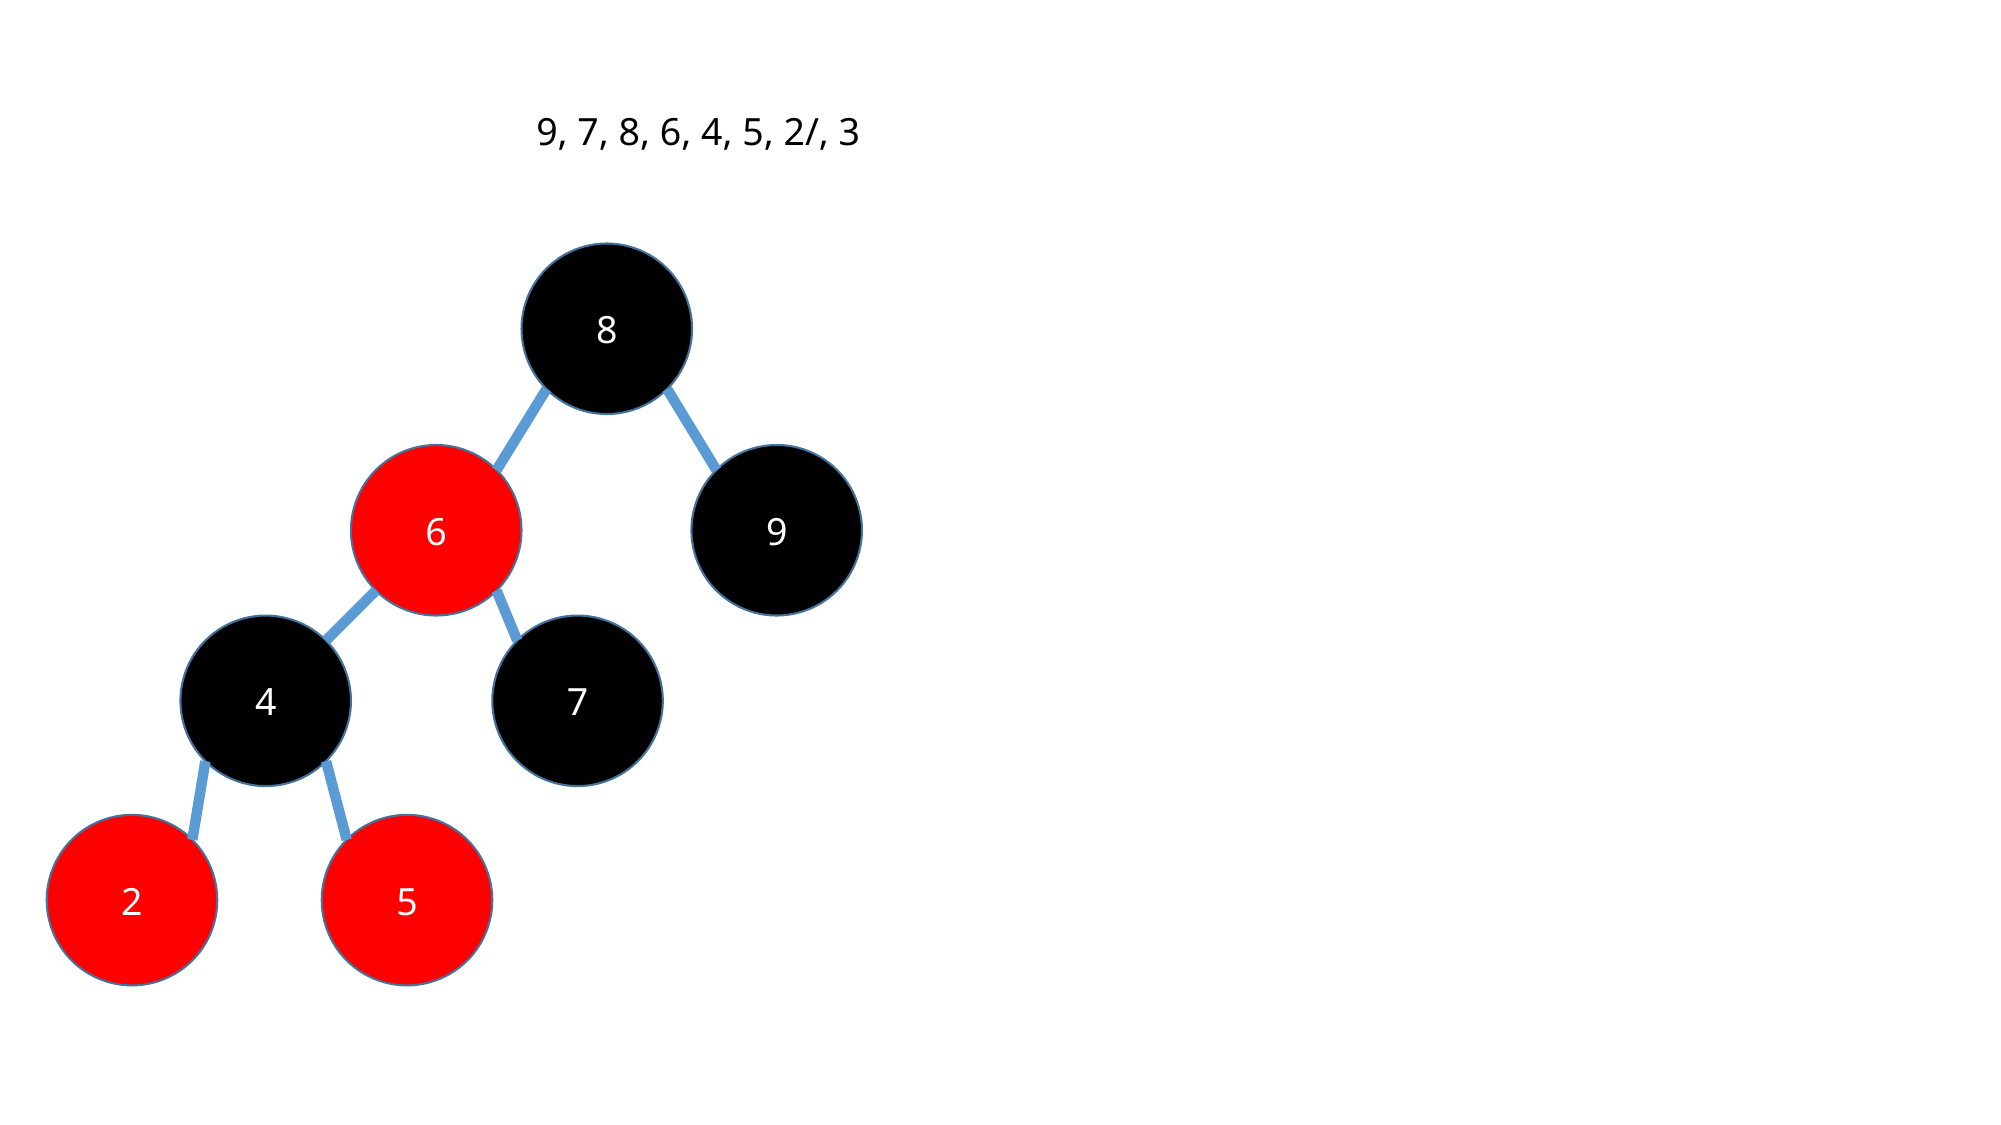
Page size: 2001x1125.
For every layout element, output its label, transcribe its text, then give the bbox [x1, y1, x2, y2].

text_box 9, 7, 8, 6, 4, 5, 2/, 3 [521, 100, 1410, 161]
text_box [667, 389, 717, 470]
text_box 8 [520, 242, 694, 416]
text_box 6 [349, 443, 523, 617]
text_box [325, 590, 376, 641]
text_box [496, 389, 547, 470]
text_box 7 [491, 614, 664, 788]
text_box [496, 590, 518, 641]
text_box 5 [320, 813, 494, 987]
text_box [325, 761, 347, 840]
text_box 2 [45, 813, 219, 987]
text_box 9 [690, 443, 864, 617]
text_box 4 [179, 614, 352, 788]
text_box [192, 761, 206, 840]
